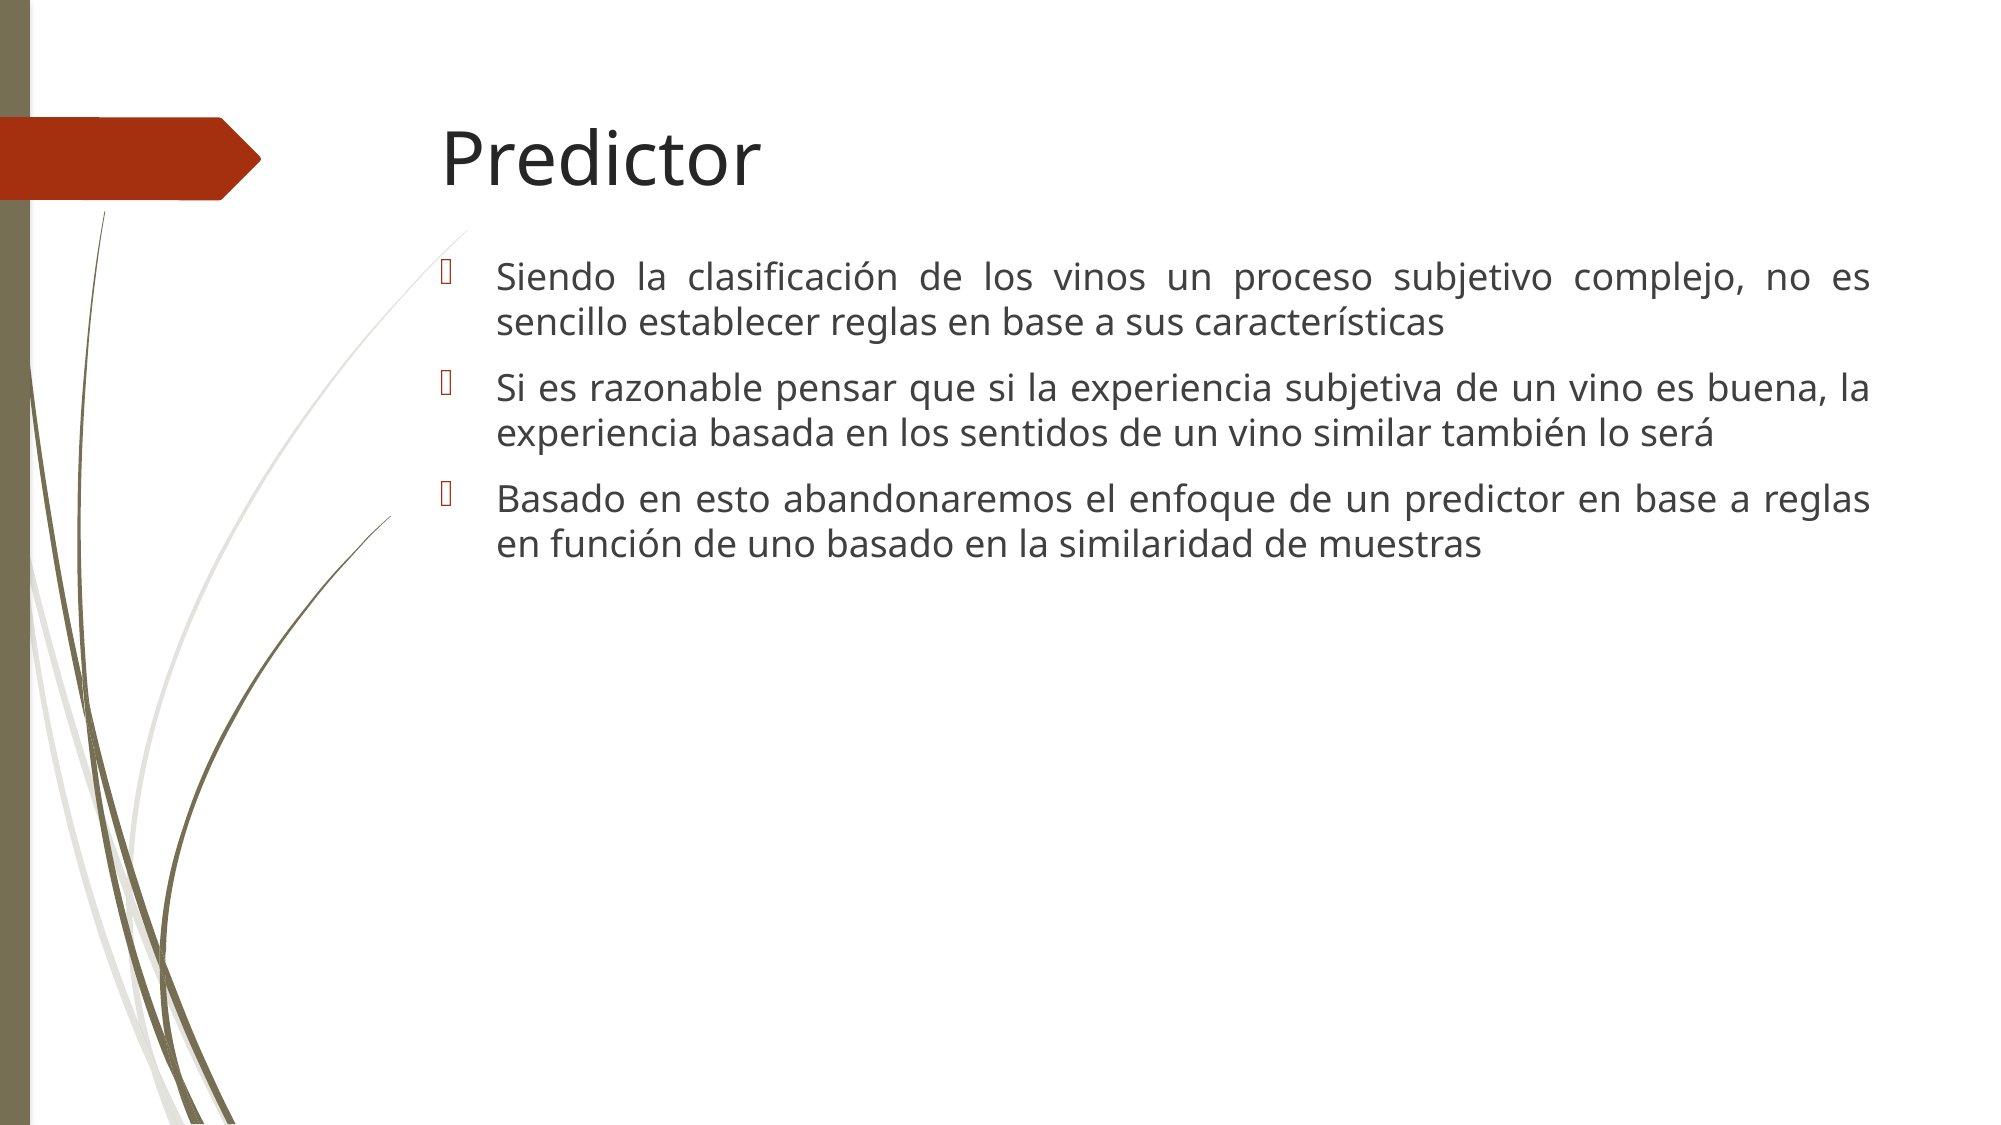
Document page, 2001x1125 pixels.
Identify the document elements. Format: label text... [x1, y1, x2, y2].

title Predictor [425, 102, 1888, 245]
text_box Siendo la clasificación de los vinos un proceso subjetivo complejo, no es sencillo establecer reglas en base a sus características Si es razonable pensar que si la experiencia subjetiva de un vino es buena, la experiencia basada en los sentidos de un vino similar también lo será Basado en esto abandonaremos el enfoque de un predictor en base a reglas en función de uno basado en la similaridad de muestras [424, 245, 1888, 1072]
